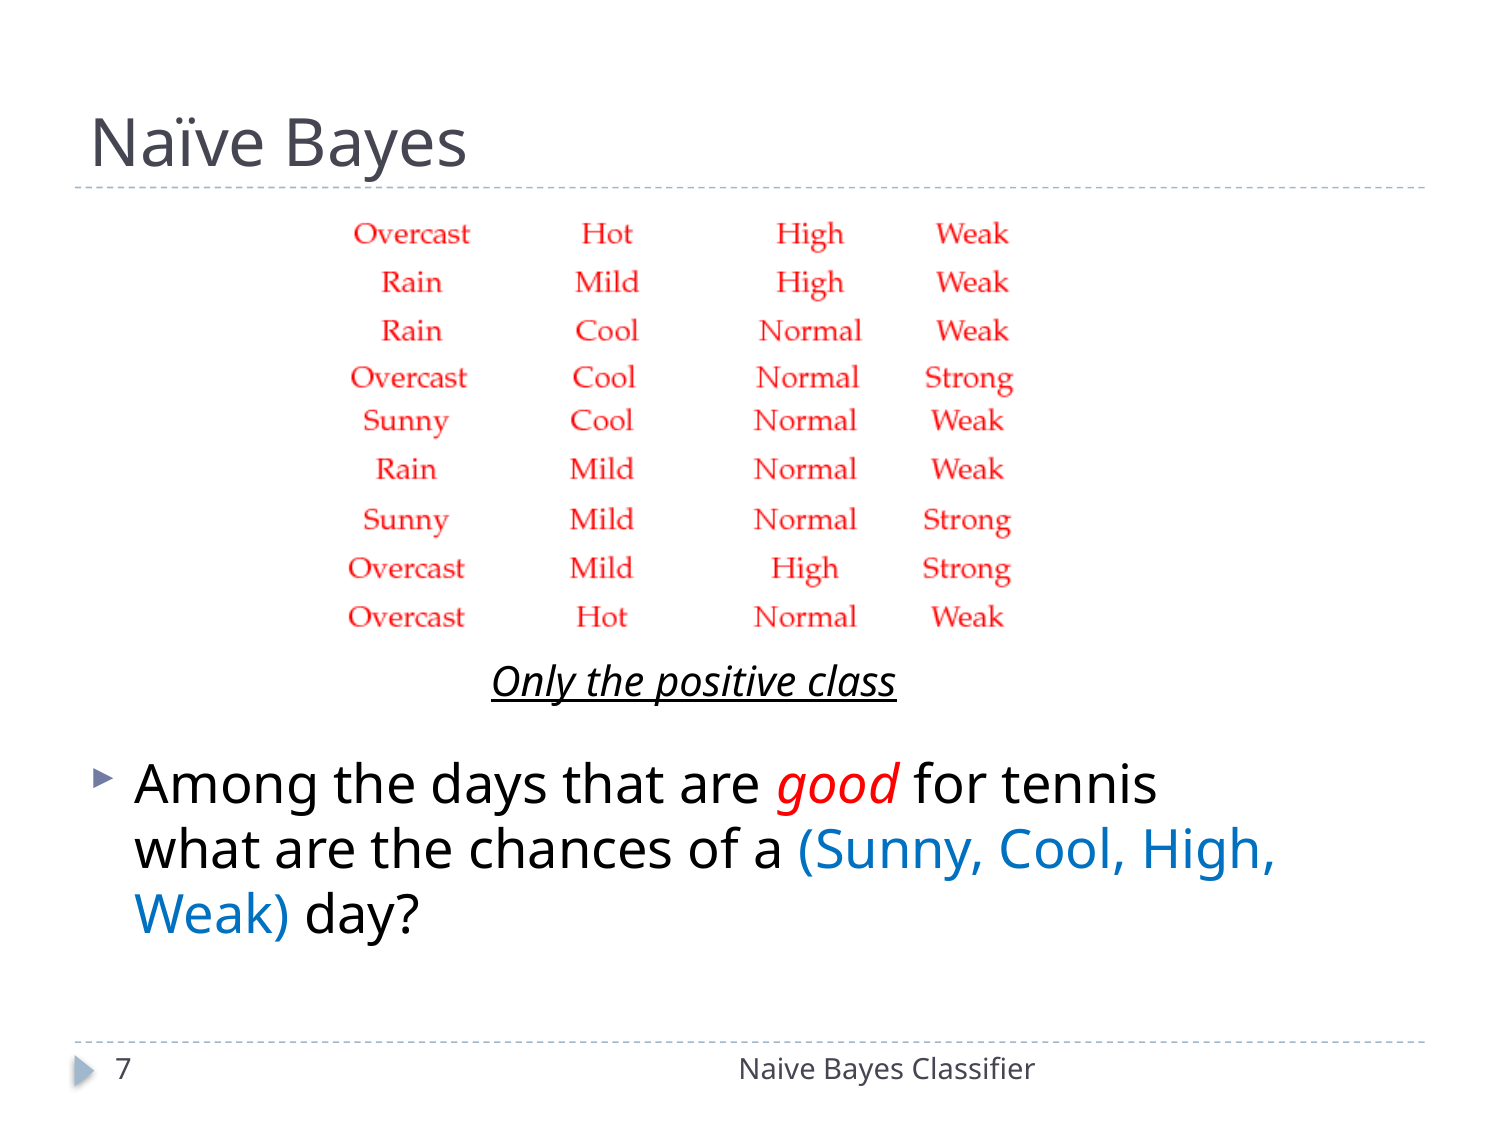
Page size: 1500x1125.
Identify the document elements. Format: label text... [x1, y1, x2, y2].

list Among the days that are good for tennis what are the chances of a (Sunny, Cool, High, Weak) day? [75, 200, 1425, 1010]
slide_number 7 [100, 1042, 426, 1103]
footer Naive Bayes Classifier [475, 1042, 1051, 1103]
title Naïve Bayes [75, 24, 1425, 188]
text_box Only the positive class [474, 651, 913, 712]
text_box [340, 213, 1025, 638]
